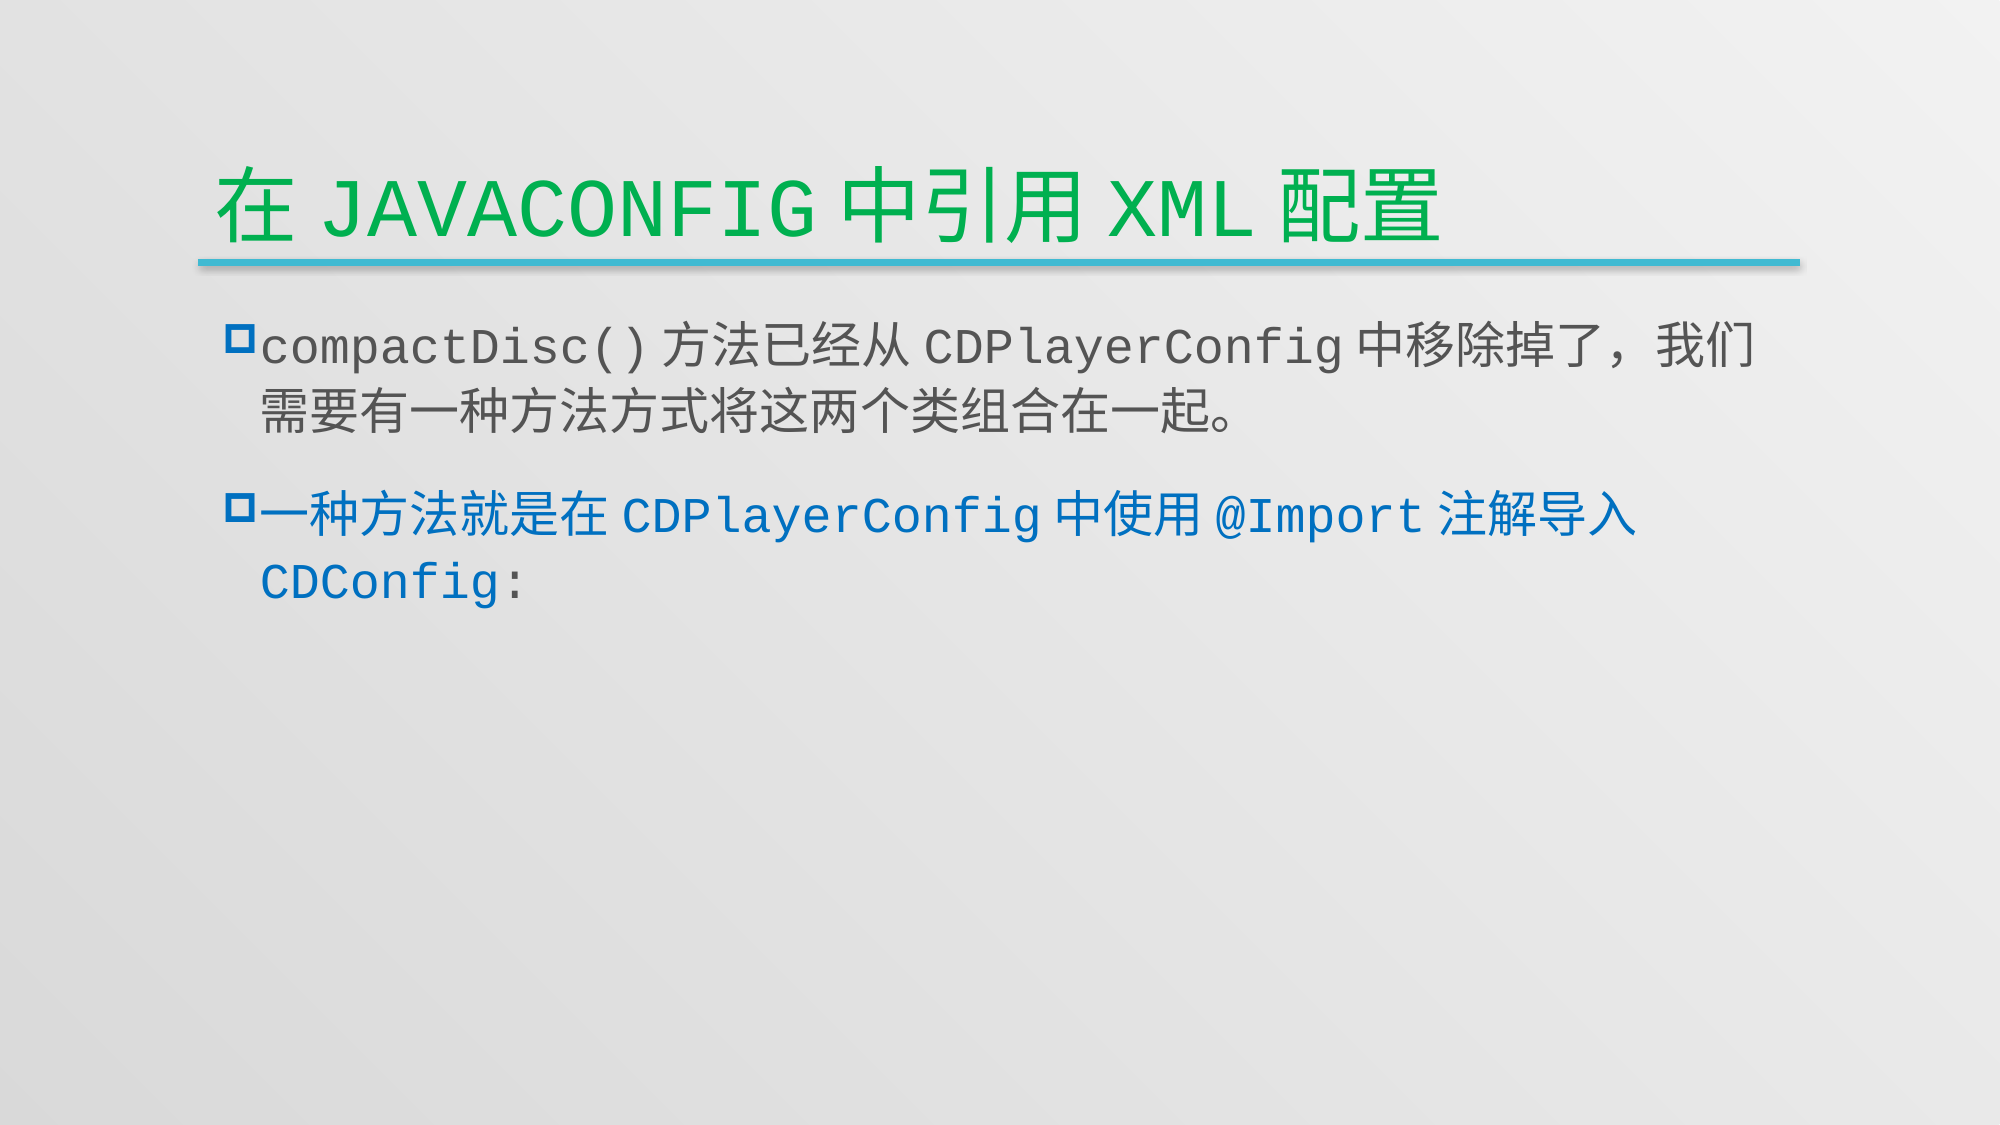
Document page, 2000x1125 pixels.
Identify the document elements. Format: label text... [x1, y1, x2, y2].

title 在JavaConfig中引用XML配置 [199, 45, 1800, 263]
list compactDisc()方法已经从CDPlayerConfig中移除掉了，我们需要有一种方法方式将这两个类组合在一起。 一种方法就是在CDPlayerConfig中使用@Import注解导入CDConfig: [199, 299, 1800, 1013]
